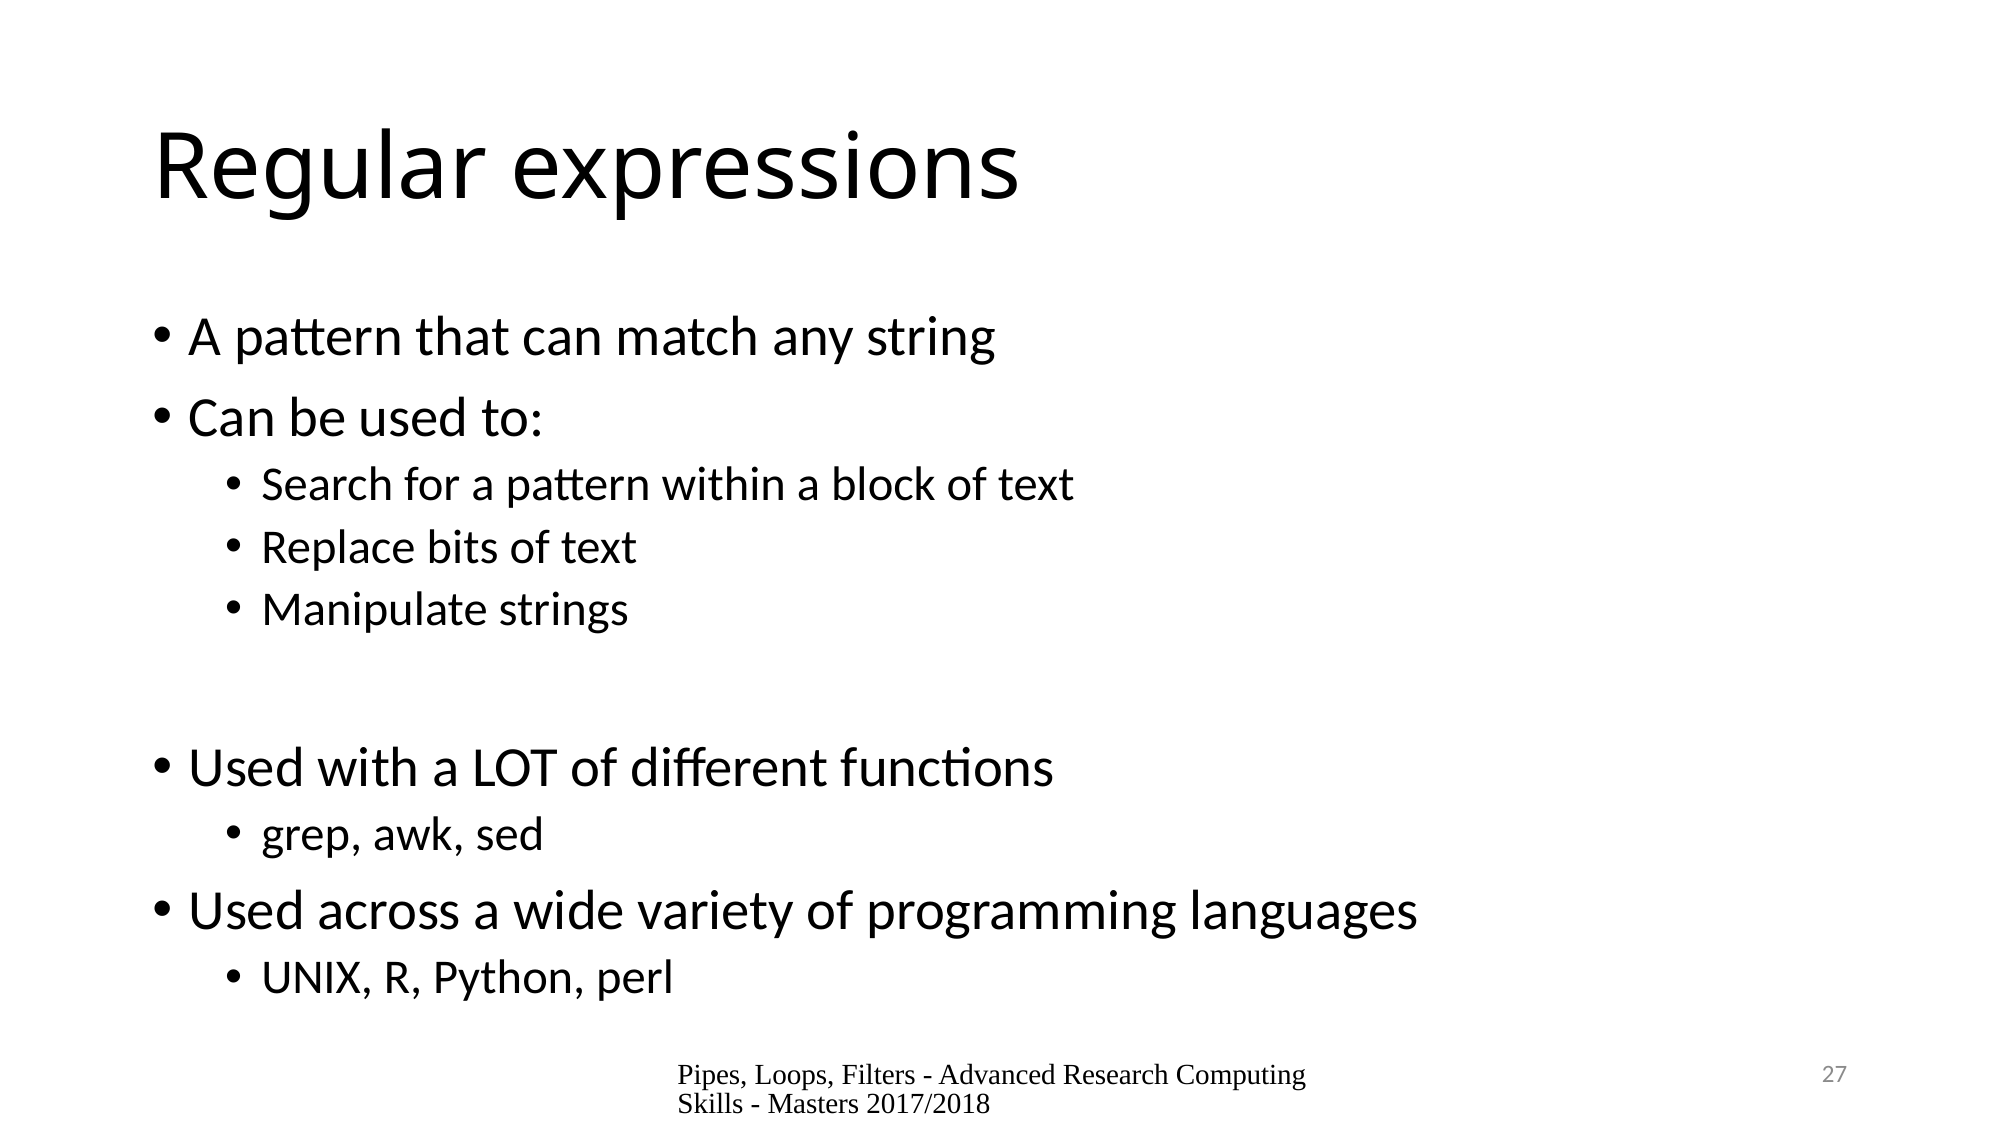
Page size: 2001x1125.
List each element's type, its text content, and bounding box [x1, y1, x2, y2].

list A pattern that can match any string Can be used to: Search for a pattern within a block of text Replace bits of text Manipulate strings Used with a LOT of different functions grep, awk, sed Used across a wide variety of programming languages UNIX, R, Python, perl [137, 299, 1863, 1014]
title Regular expressions [137, 59, 1863, 278]
slide_number 27 [1412, 1042, 1863, 1103]
footer Pipes, Loops, Filters - Advanced Research Computing Skills - Masters 2017/2018 [662, 1042, 1338, 1103]
